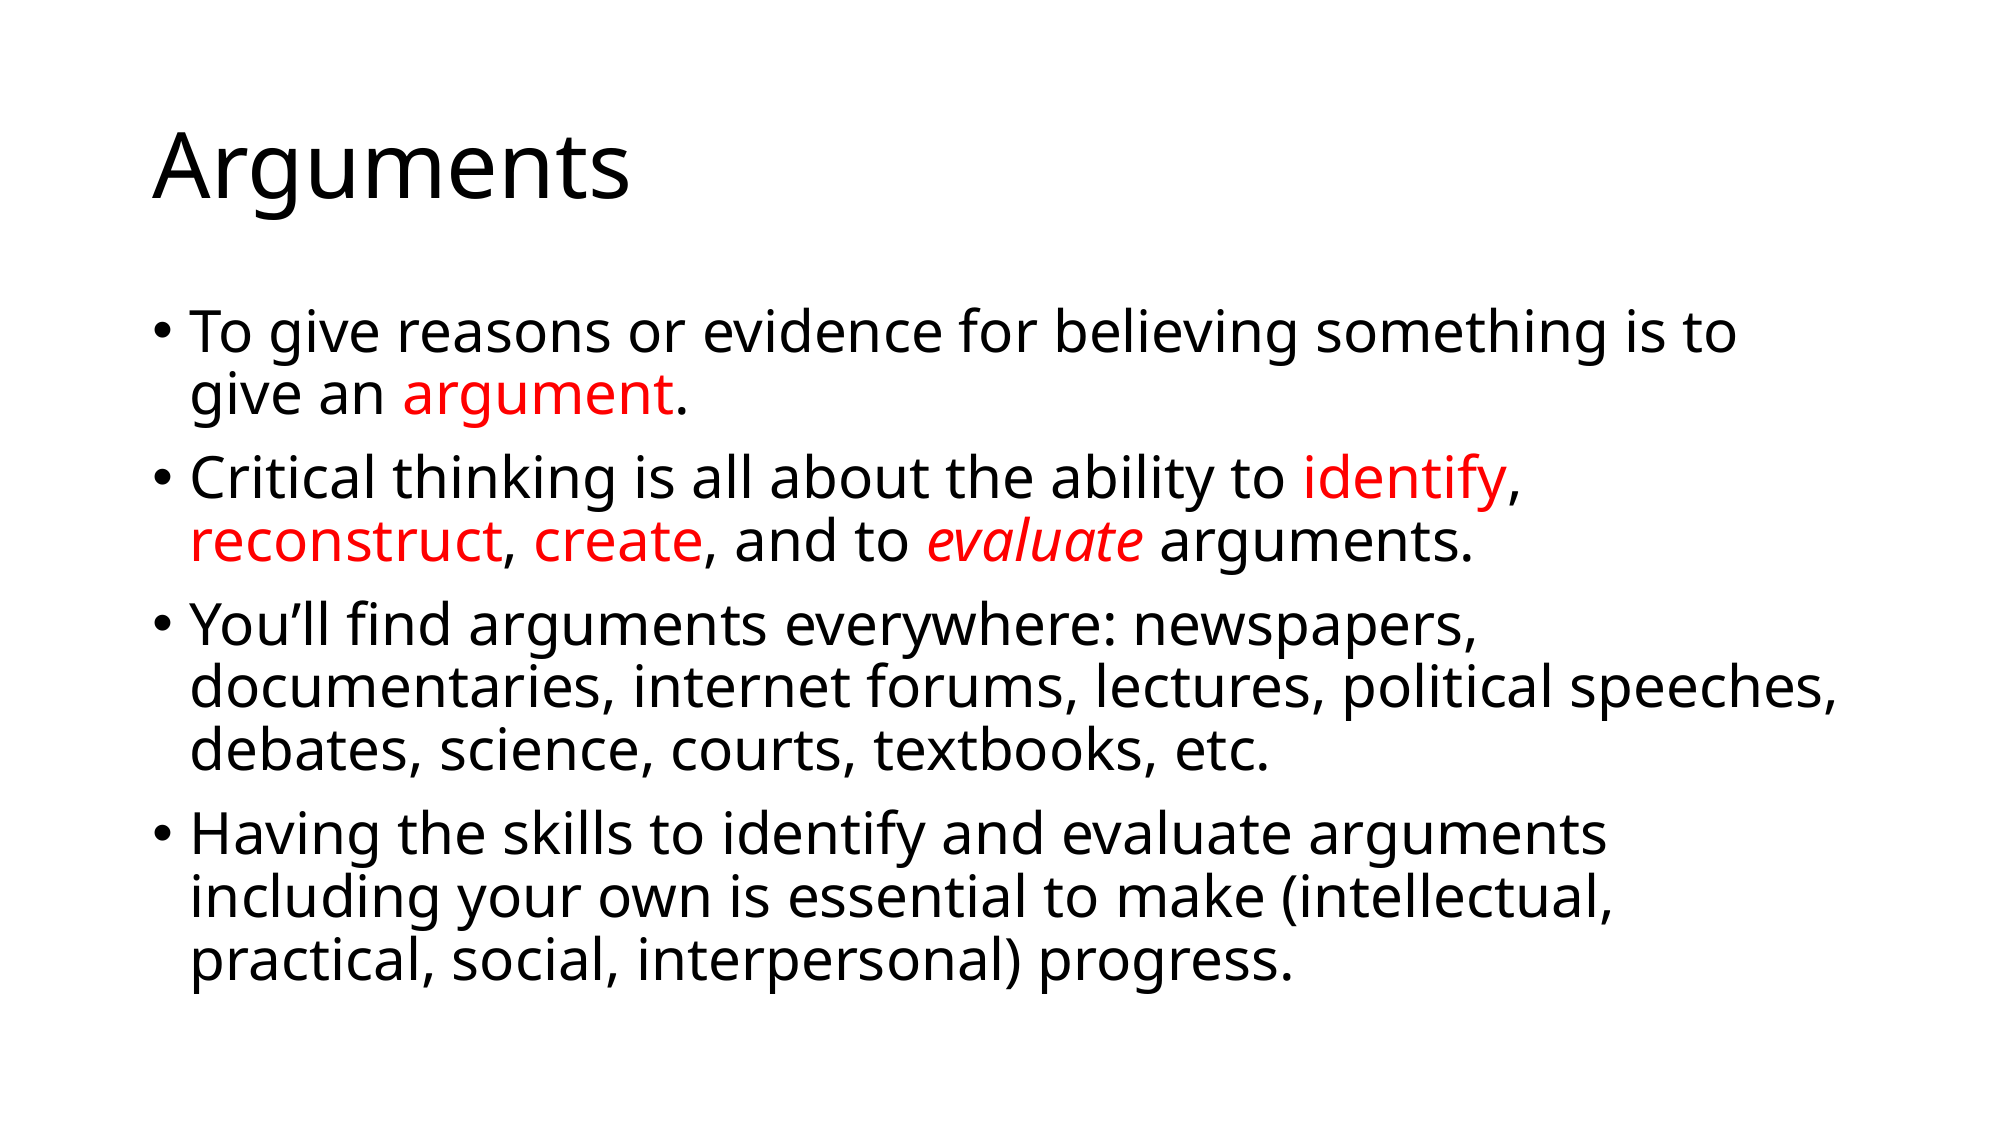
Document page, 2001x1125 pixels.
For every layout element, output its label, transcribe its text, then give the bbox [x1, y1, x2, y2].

title Arguments [137, 59, 1863, 278]
list To give reasons or evidence for believing something is to give an argument. Critical thinking is all about the ability to identify, reconstruct, create, and to evaluate arguments. You’ll find arguments everywhere: newspapers, documentaries, internet forums, lectures, political speeches, debates, science, courts, textbooks, etc. Having the skills to identify and evaluate arguments including your own is essential to make (intellectual, practical, social, interpersonal) progress. [137, 294, 1863, 1066]
